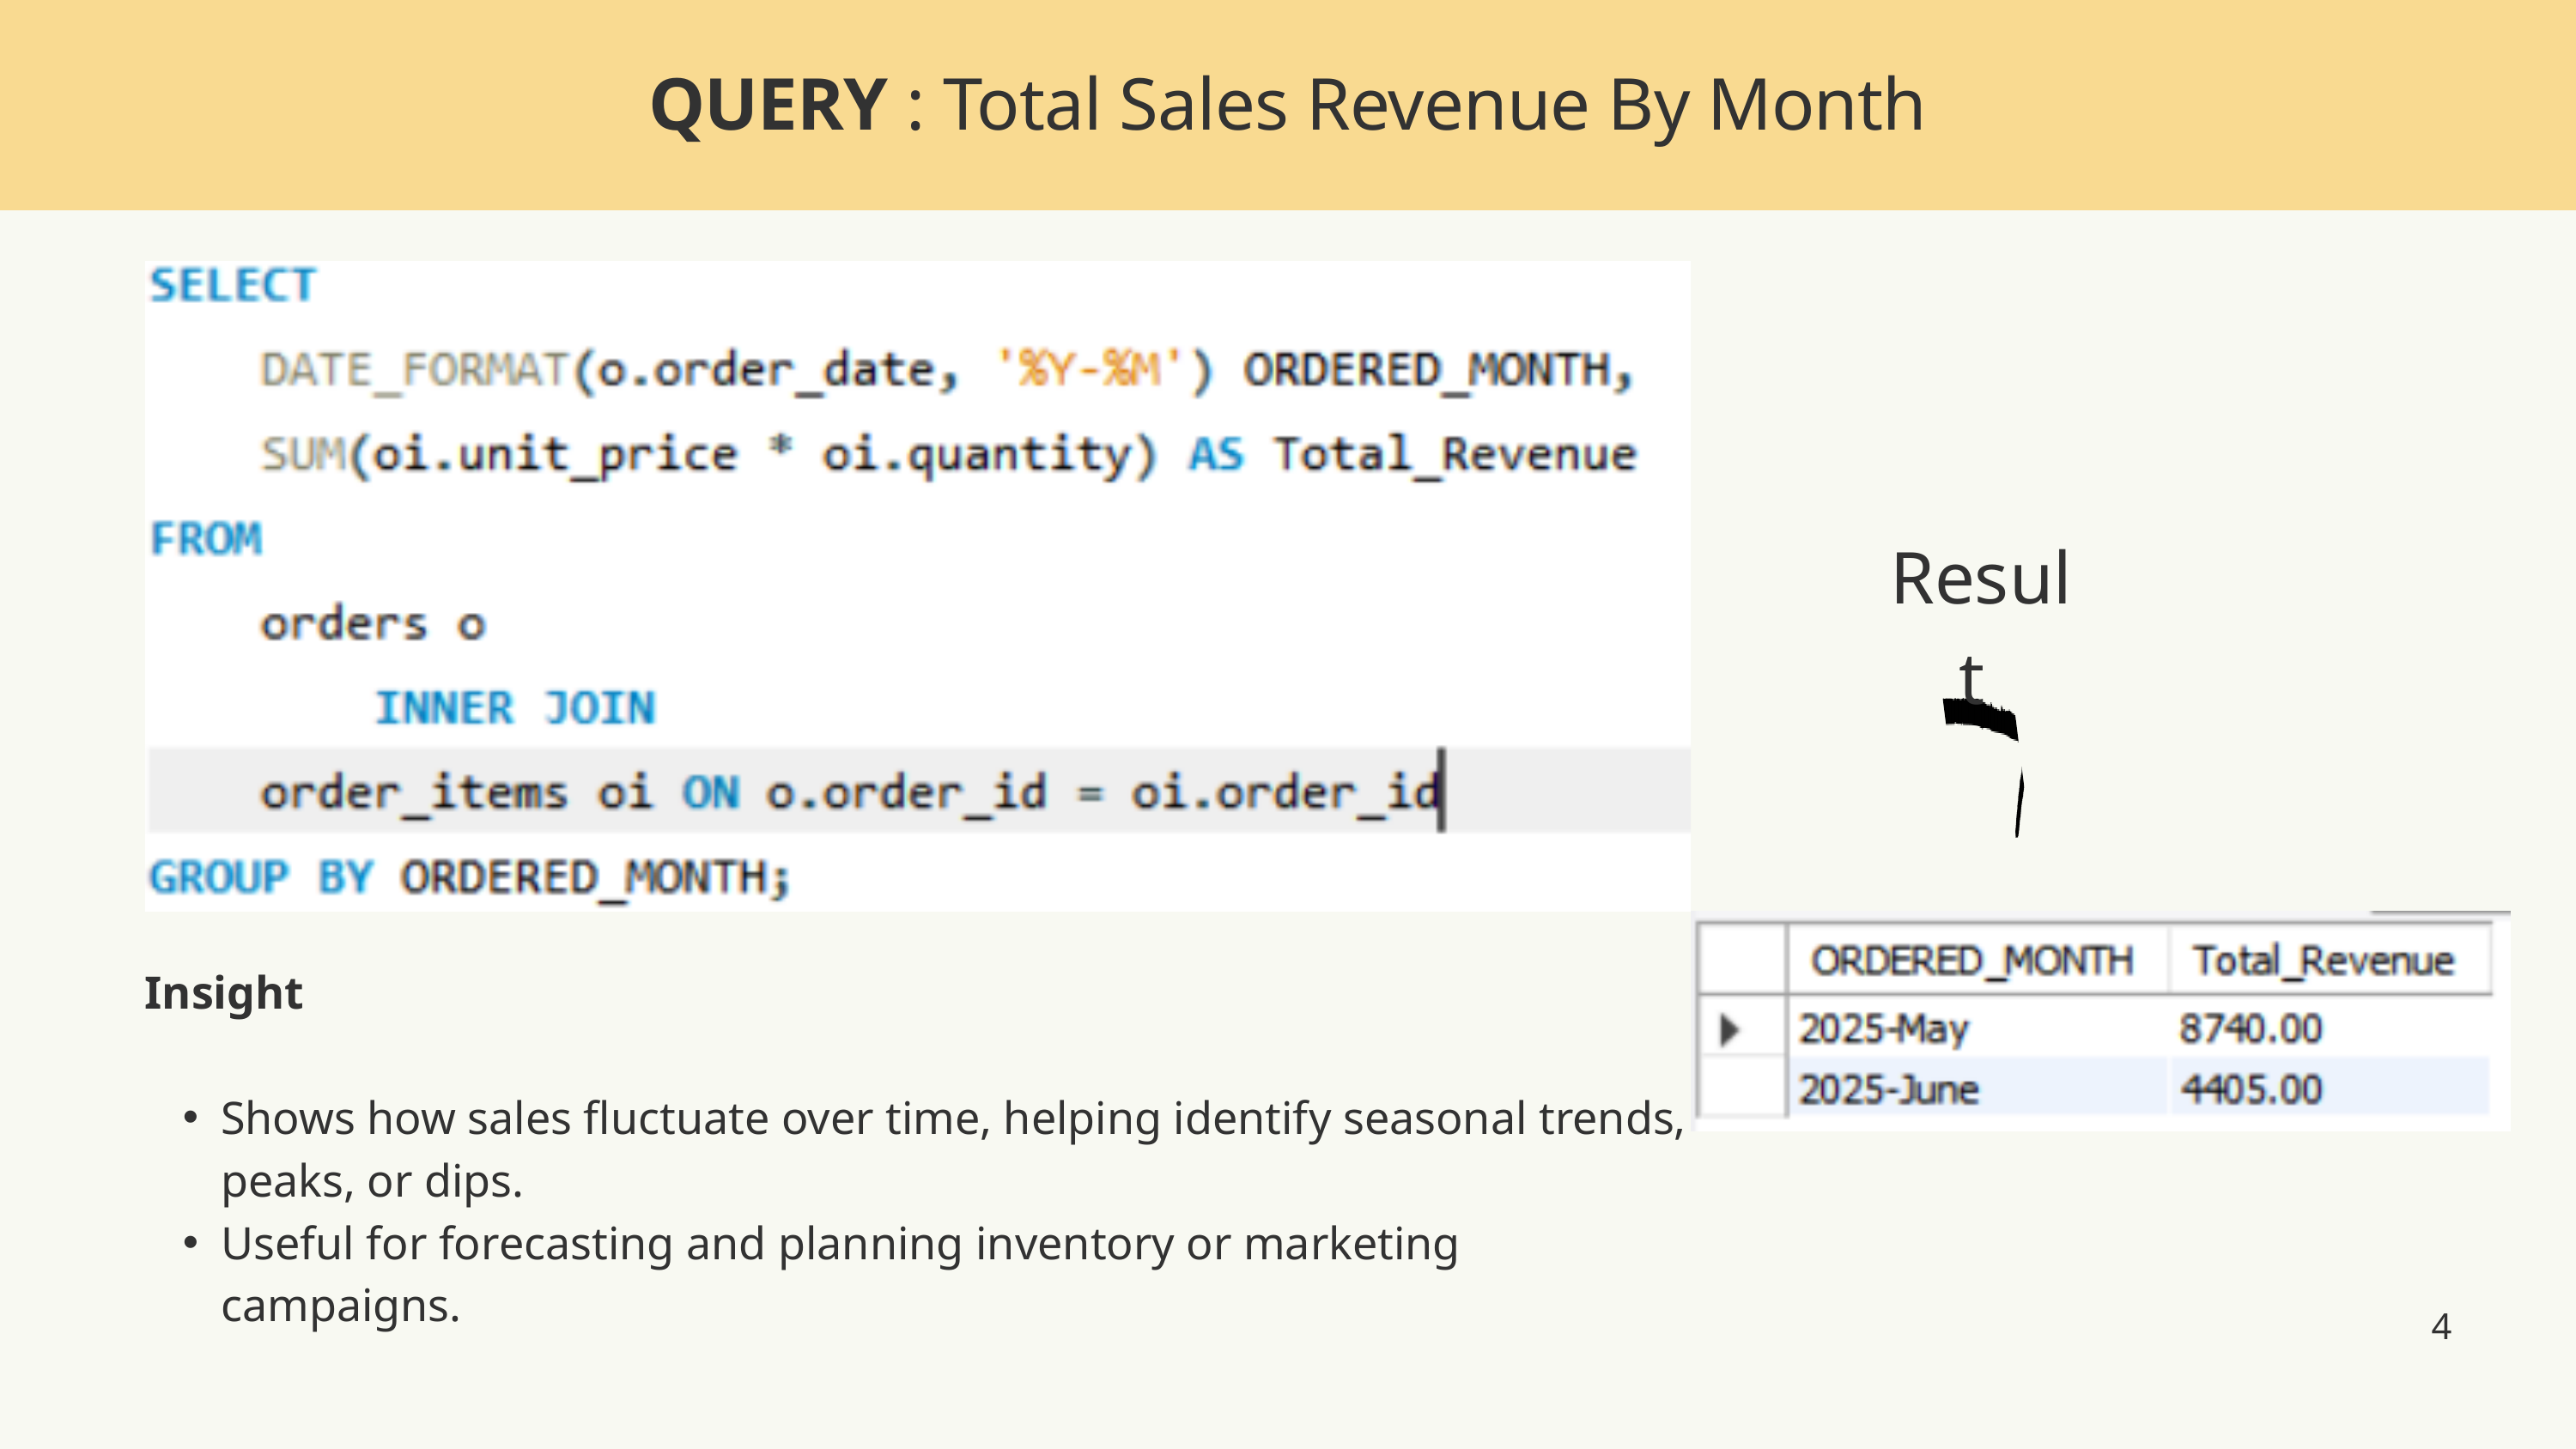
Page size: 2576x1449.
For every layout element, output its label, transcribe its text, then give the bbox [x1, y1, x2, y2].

text_box Insight Shows how sales fluctuate over time, helping identify seasonal trends, peaks, or dips. Useful for forecasting and planning inventory or marketing campaigns. [144, 955, 1692, 1394]
text_box Result [1886, 518, 2076, 718]
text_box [0, 0, 2576, 211]
text_box [144, 261, 1692, 912]
text_box [1945, 718, 2031, 845]
text_box [1691, 911, 2511, 1131]
text_box 4 [2431, 1296, 2452, 1348]
